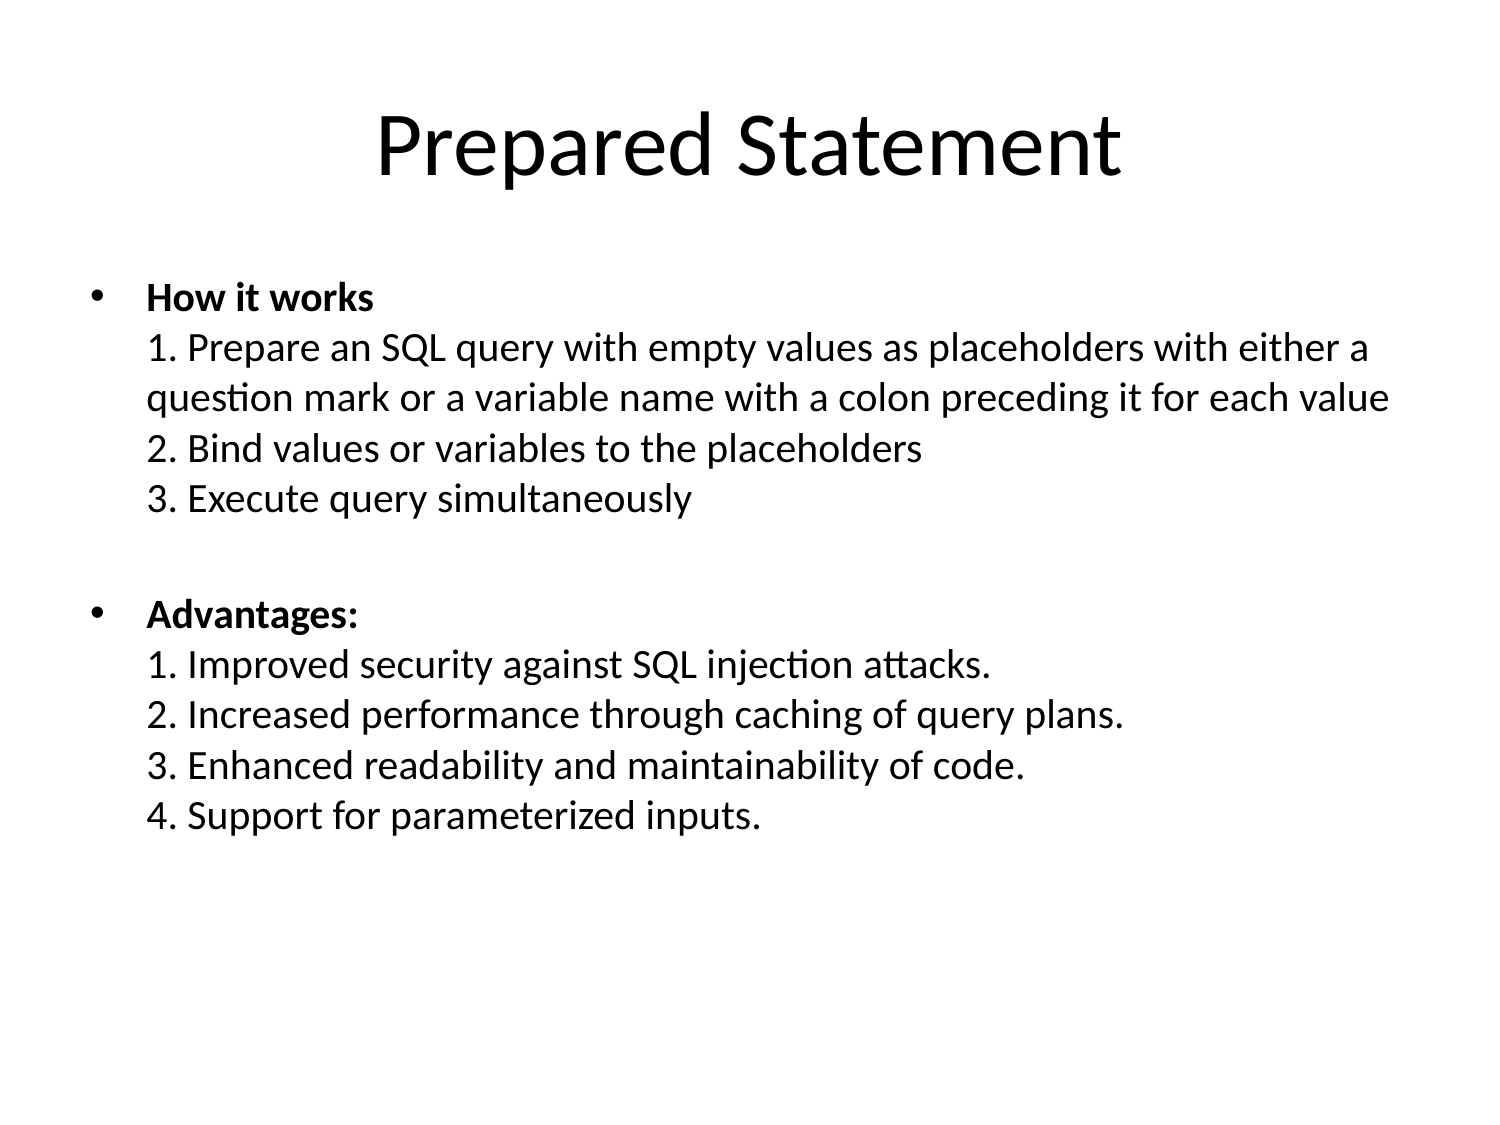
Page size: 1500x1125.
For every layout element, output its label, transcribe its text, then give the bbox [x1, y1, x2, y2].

list How it works 1. Prepare an SQL query with empty values as placeholders with either a question mark or a variable name with a colon preceding it for each value 2. Bind values or variables to the placeholders 3. Execute query simultaneously Advantages: 1. Improved security against SQL injection attacks. 2. Increased performance through caching of query plans. 3. Enhanced readability and maintainability of code. 4. Support for parameterized inputs. [75, 262, 1425, 1005]
title Prepared Statement [75, 45, 1425, 233]
